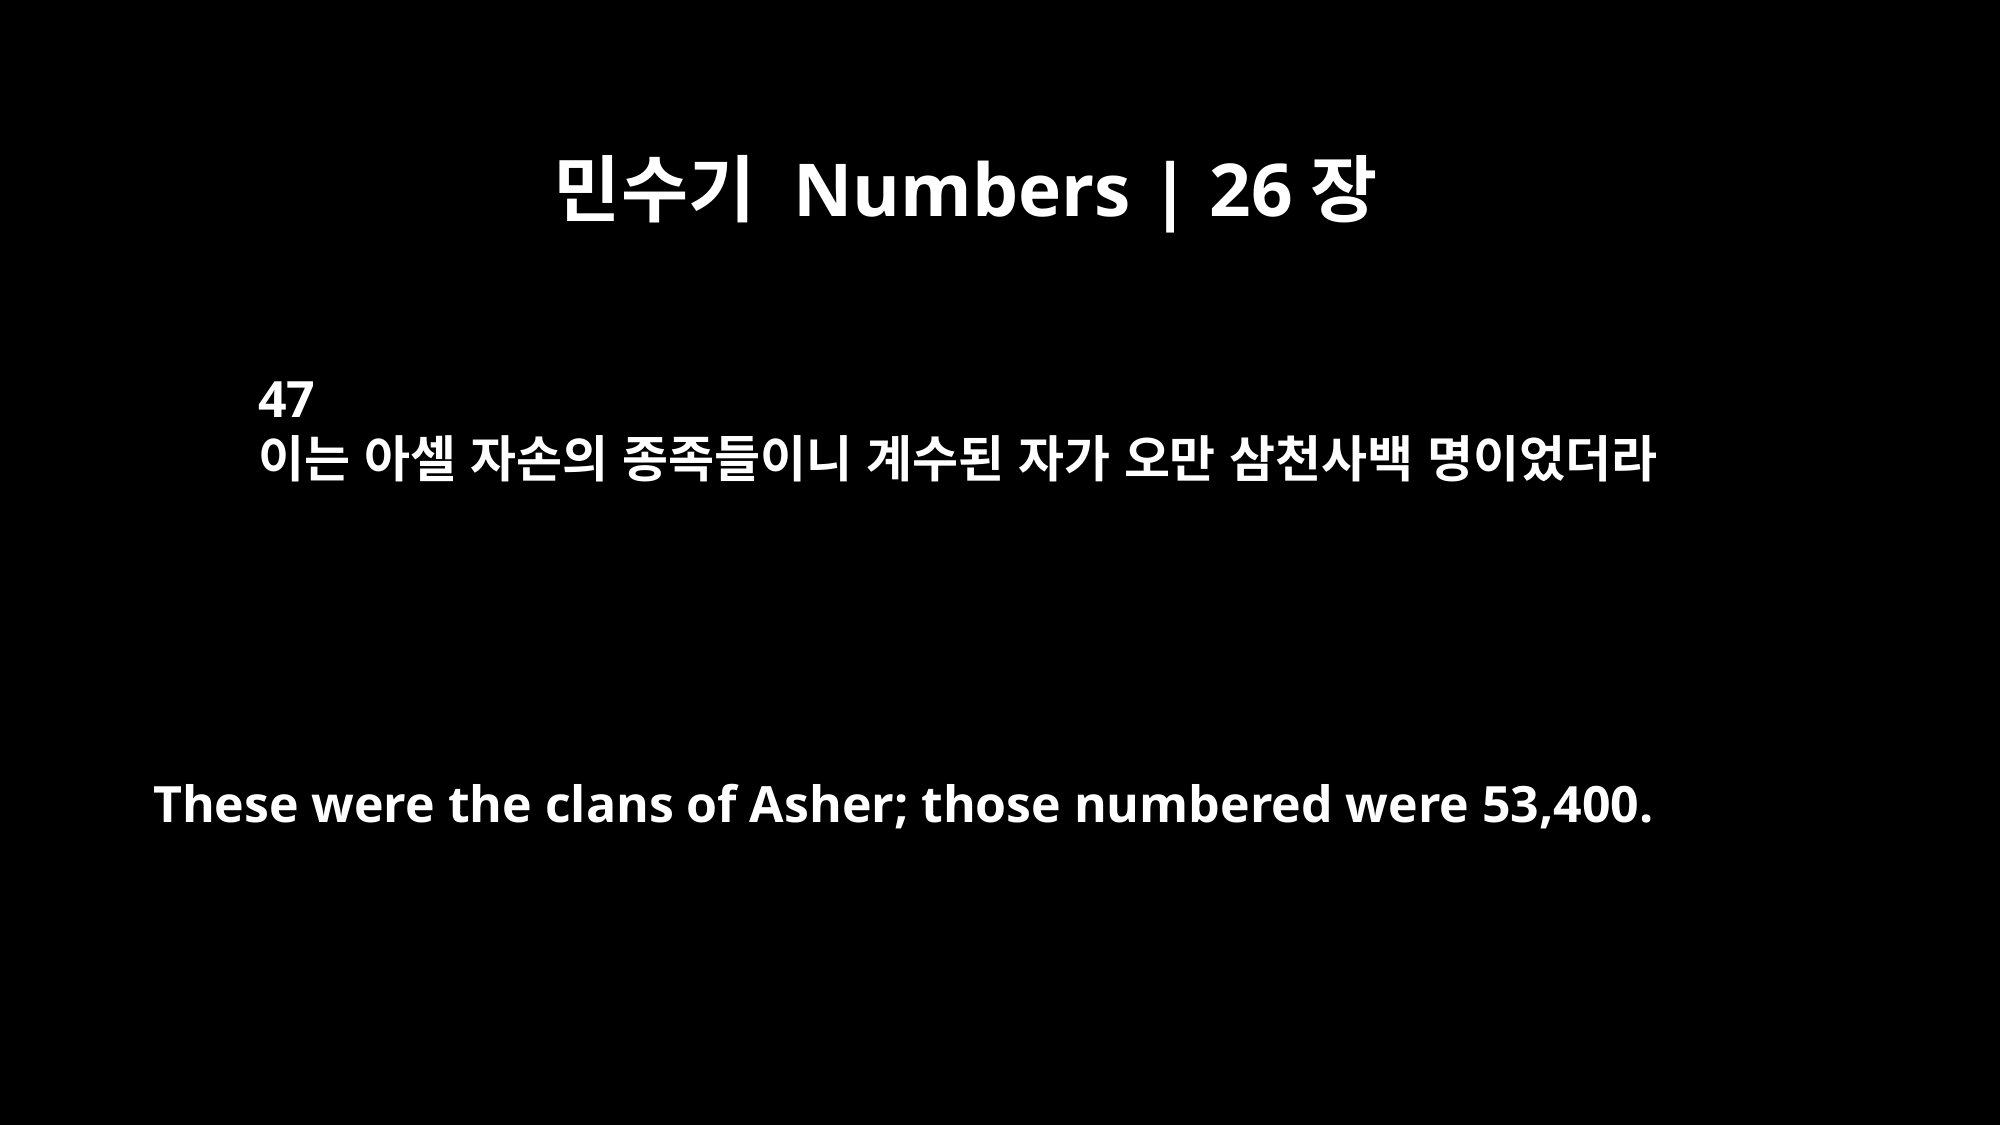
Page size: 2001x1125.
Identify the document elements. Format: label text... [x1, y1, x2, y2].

text_box 47 이는 아셀 자손의 종족들이니 계수된 자가 오만 삼천사백 명이었더라 [243, 359, 1674, 495]
text_box 민수기 Numbers | 26장 [538, 136, 1393, 239]
text_box These were the clans of Asher; those numbered were 53,400. [138, 764, 1669, 840]
